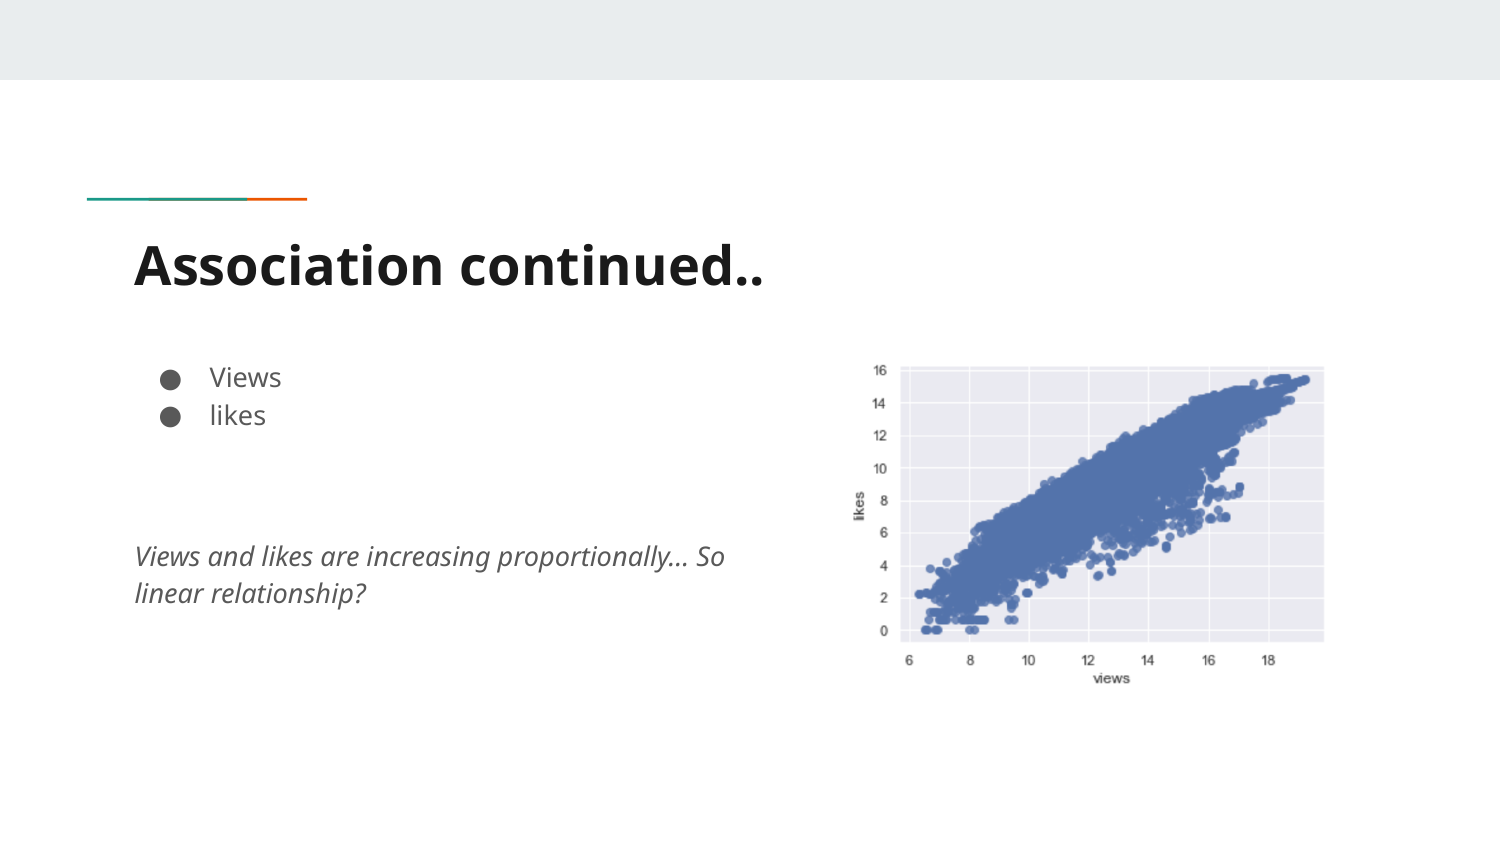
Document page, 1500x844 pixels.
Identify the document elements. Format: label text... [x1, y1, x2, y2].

title Association continued.. [119, 216, 1381, 305]
list Views likes Views and likes are increasing proportionally… So linear relationship? [119, 341, 813, 712]
picture [838, 352, 1349, 693]
